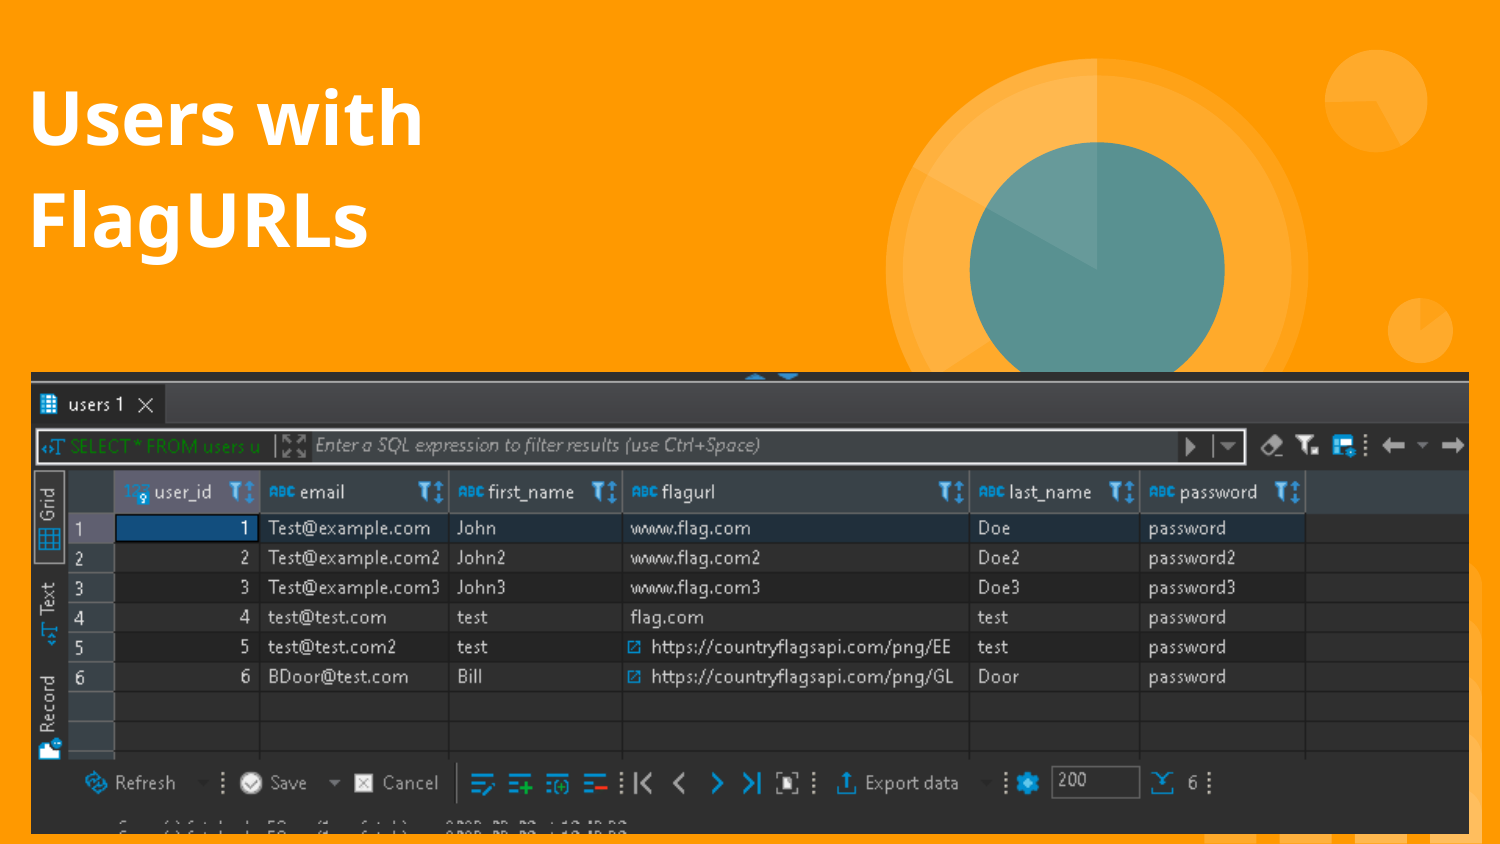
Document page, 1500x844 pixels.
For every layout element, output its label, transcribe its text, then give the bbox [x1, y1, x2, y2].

title Users with FlagURLs [12, 13, 711, 322]
picture [30, 372, 1469, 834]
